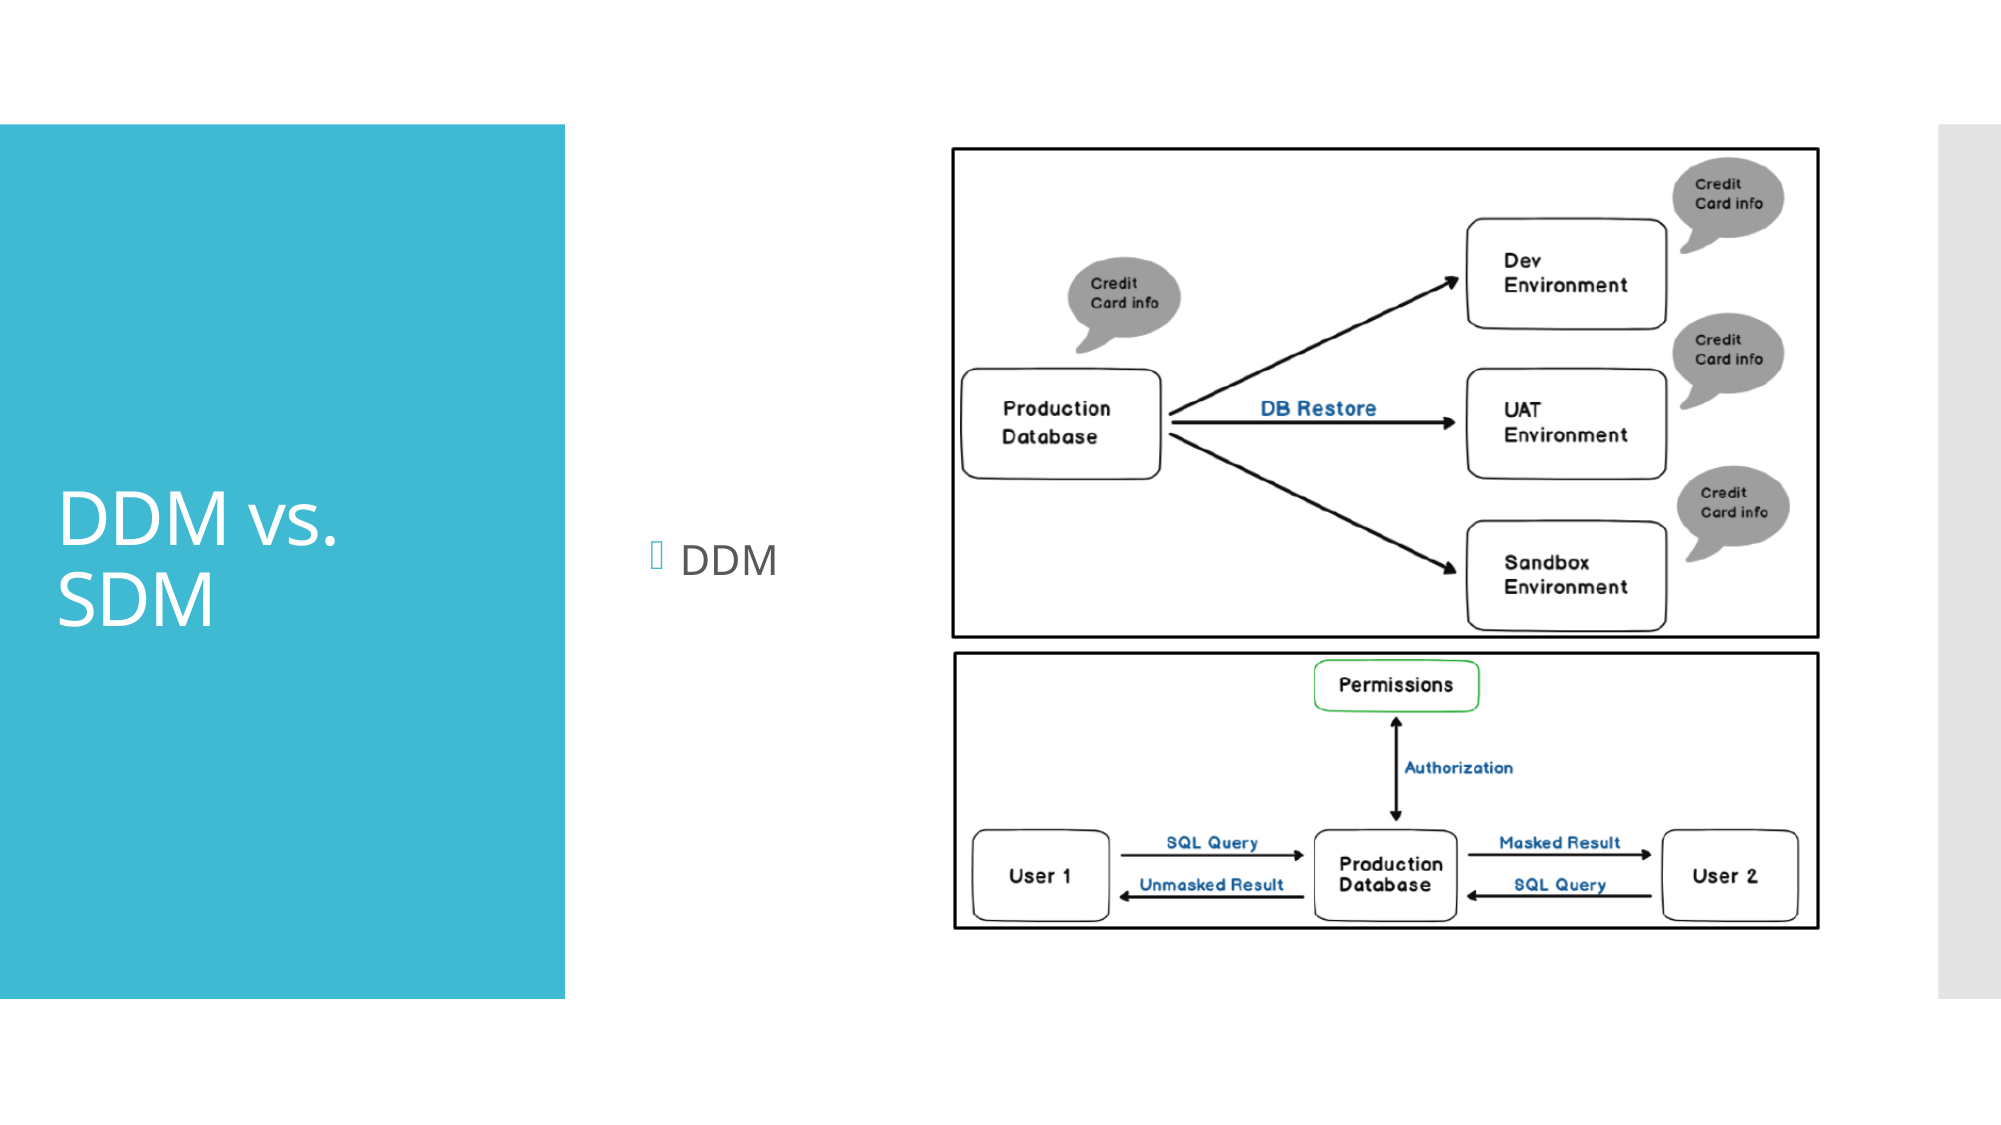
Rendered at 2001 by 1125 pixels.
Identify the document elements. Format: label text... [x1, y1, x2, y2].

list DDM [634, 141, 1835, 982]
title DDM vs. SDM [41, 184, 525, 940]
picture [943, 142, 1825, 935]
